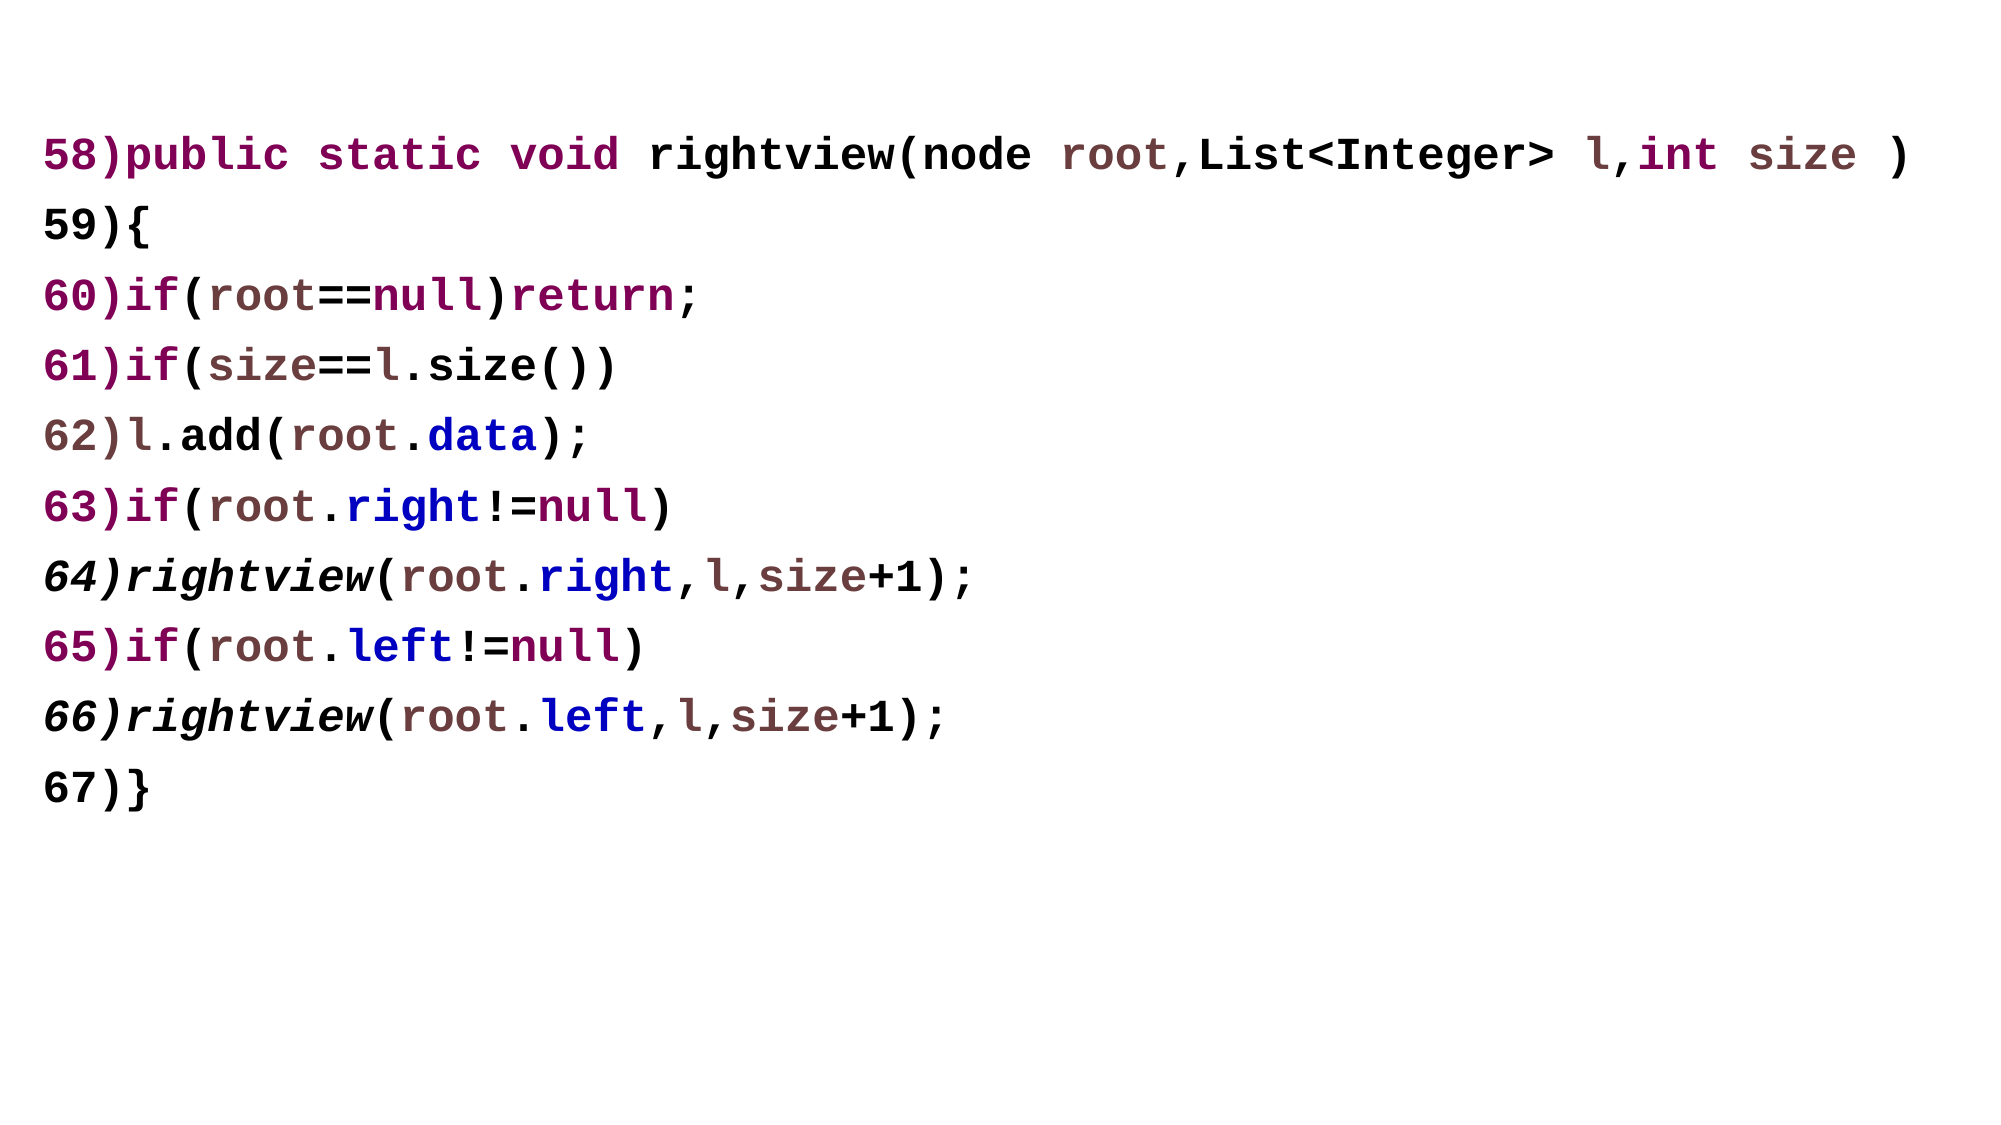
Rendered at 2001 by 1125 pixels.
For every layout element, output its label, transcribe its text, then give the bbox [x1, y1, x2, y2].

list public static void rightview(node root,List<Integer> l,int size ) { if(root==null)return; if(size==l.size()) l.add(root.data); if(root.right!=null) rightview(root.right,l,size+1); if(root.left!=null) rightview(root.left,l,size+1); } [27, 122, 1941, 1065]
